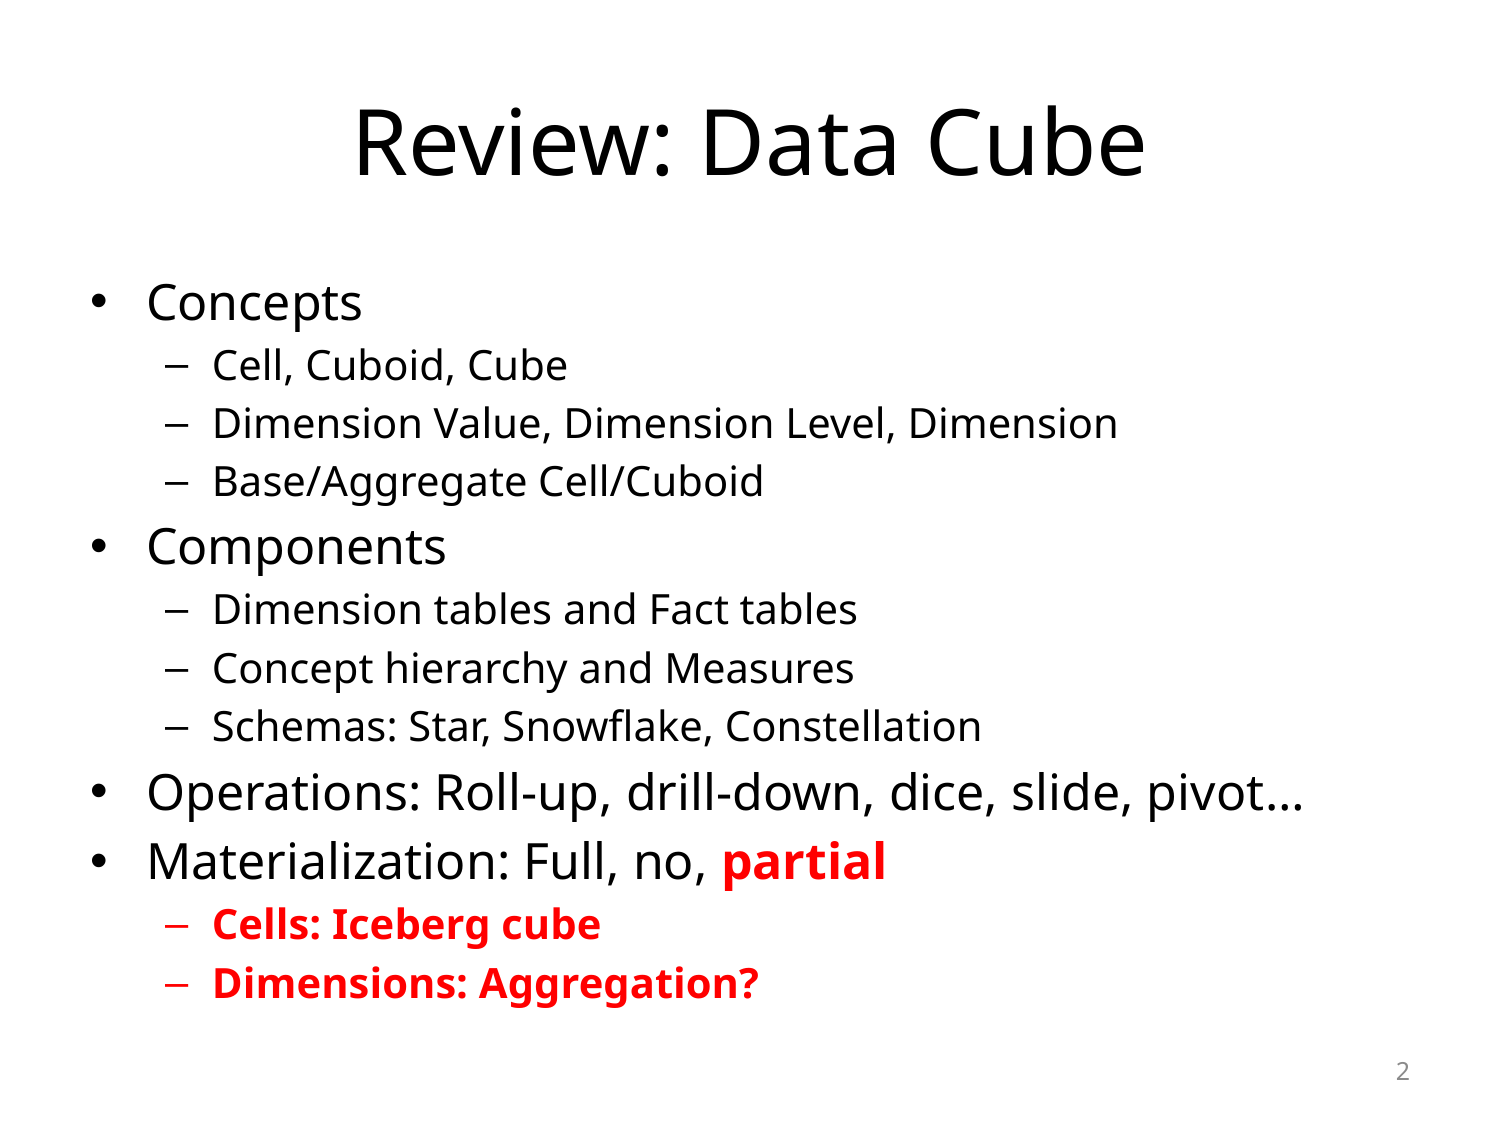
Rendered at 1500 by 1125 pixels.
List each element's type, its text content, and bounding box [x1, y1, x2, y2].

title Review: Data Cube [75, 45, 1425, 233]
slide_number 2 [1074, 1042, 1425, 1103]
list Concepts Cell, Cuboid, Cube Dimension Value, Dimension Level, Dimension Base/Aggregate Cell/Cuboid Components Dimension tables and Fact tables Concept hierarchy and Measures Schemas: Star, Snowflake, Constellation Operations: Roll-up, drill-down, dice, slide, pivot… Materialization: Full, no, partial Cells: Iceberg cube Dimensions: Aggregation? [75, 262, 1425, 1005]
